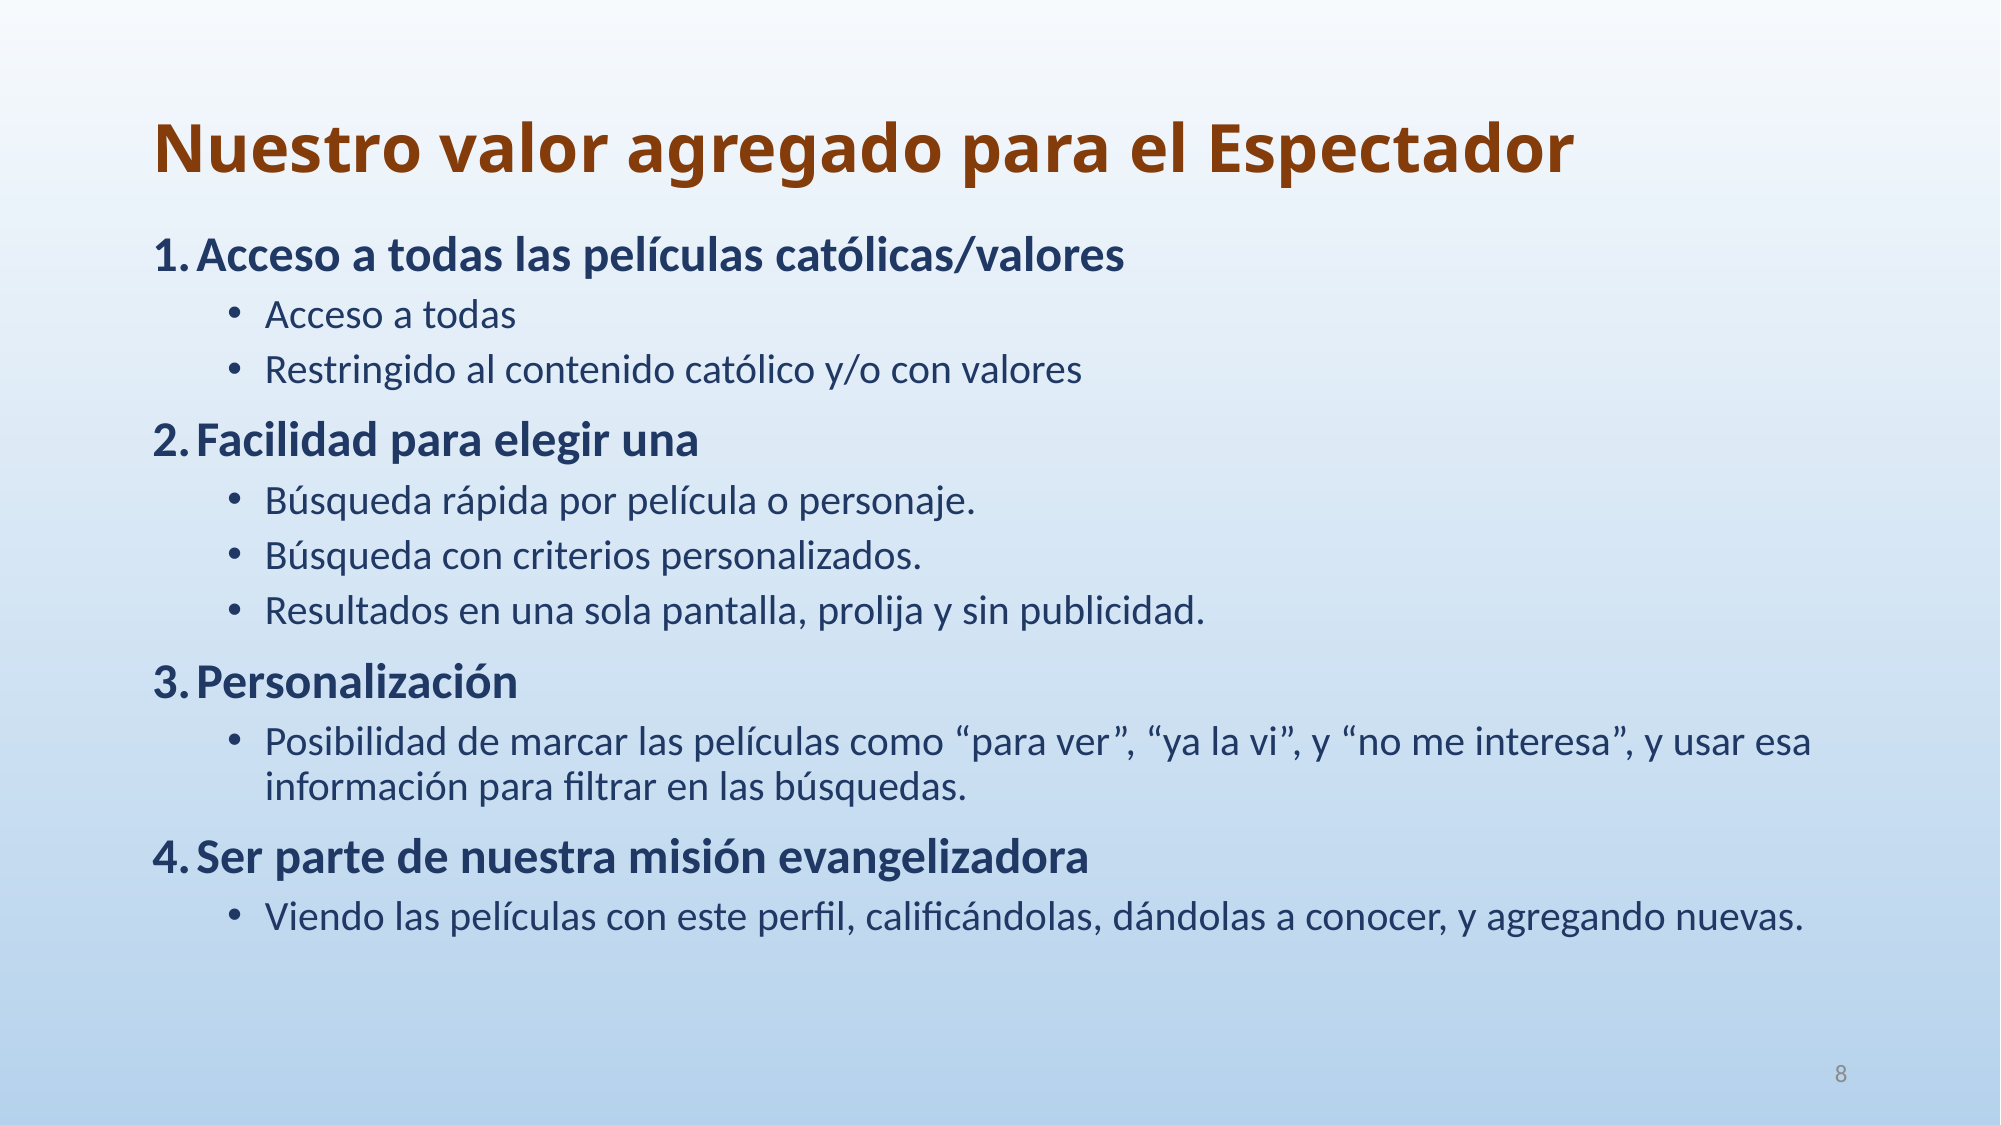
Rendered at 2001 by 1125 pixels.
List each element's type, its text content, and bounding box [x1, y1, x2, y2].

list Acceso a todas las películas católicas/valores Acceso a todas Restringido al contenido católico y/o con valores Facilidad para elegir una Búsqueda rápida por película o personaje. Búsqueda con criterios personalizados. Resultados en una sola pantalla, prolija y sin publicidad. Personalización Posibilidad de marcar las películas como “para ver”, “ya la vi”, y “no me interesa”, y usar esa información para filtrar en las búsquedas. Ser parte de nuestra misión evangelizadora Viendo las películas con este perfil, calificándolas, dándolas a conocer, y agregando nuevas. [137, 220, 1863, 1014]
title Nuestro valor agregado para el Espectador [137, 107, 1863, 195]
slide_number 8 [1412, 1042, 1863, 1103]
